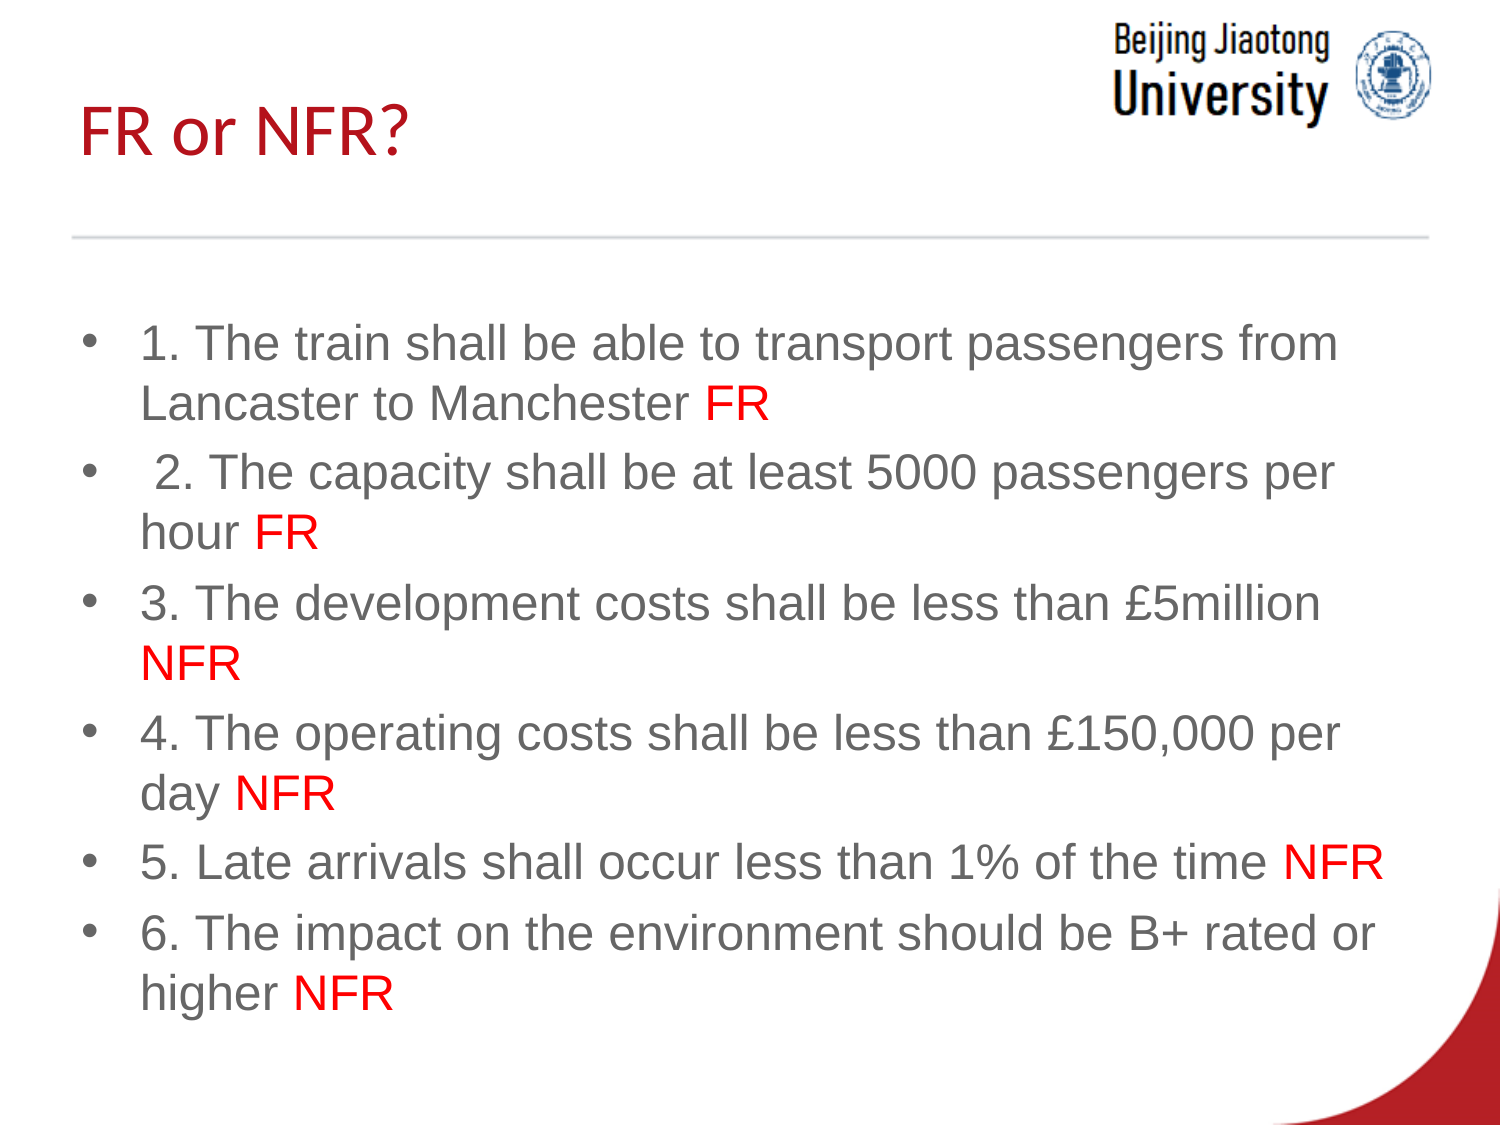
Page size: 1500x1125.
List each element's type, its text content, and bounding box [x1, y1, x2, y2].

title FR or NFR? [64, 90, 1176, 279]
subtitle 1. The train shall be able to transport passengers from Lancaster to Manchester FR 2. The capacity shall be at least 5000 passengers per hour FR 3. The development costs shall be less than £5million NFR 4. The operating costs shall be less than £150,000 per day NFR 5. Late arrivals shall occur less than 1% of the time NFR 6. The impact on the environment should be B+ rated or higher NFR [66, 302, 1436, 1083]
picture [0, 0, 1500, 1125]
